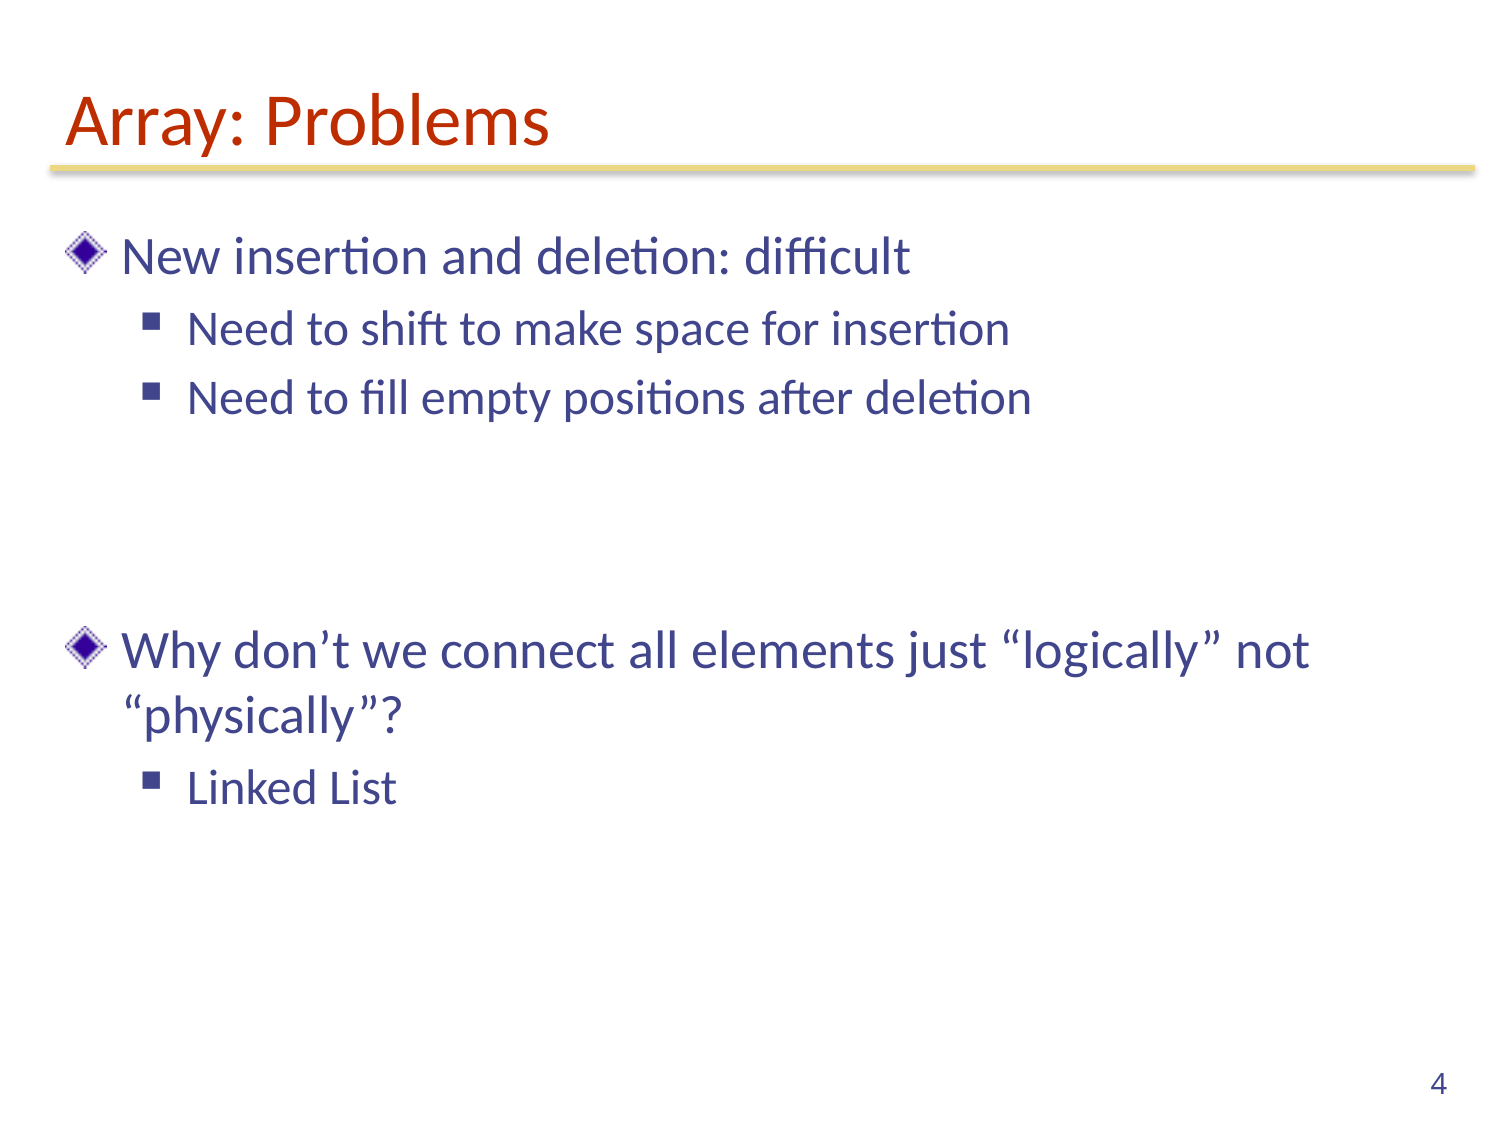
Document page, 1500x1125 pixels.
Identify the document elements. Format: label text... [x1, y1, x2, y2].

list New insertion and deletion: difficult Need to shift to make space for insertion Need to fill empty positions after deletion Why don’t we connect all elements just “logically” not “physically”? Linked List [49, 212, 1476, 1038]
picture [65, 626, 107, 669]
title Array: Problems [49, 49, 1476, 168]
slide_number 4 [1149, 1037, 1463, 1113]
picture [65, 231, 107, 274]
